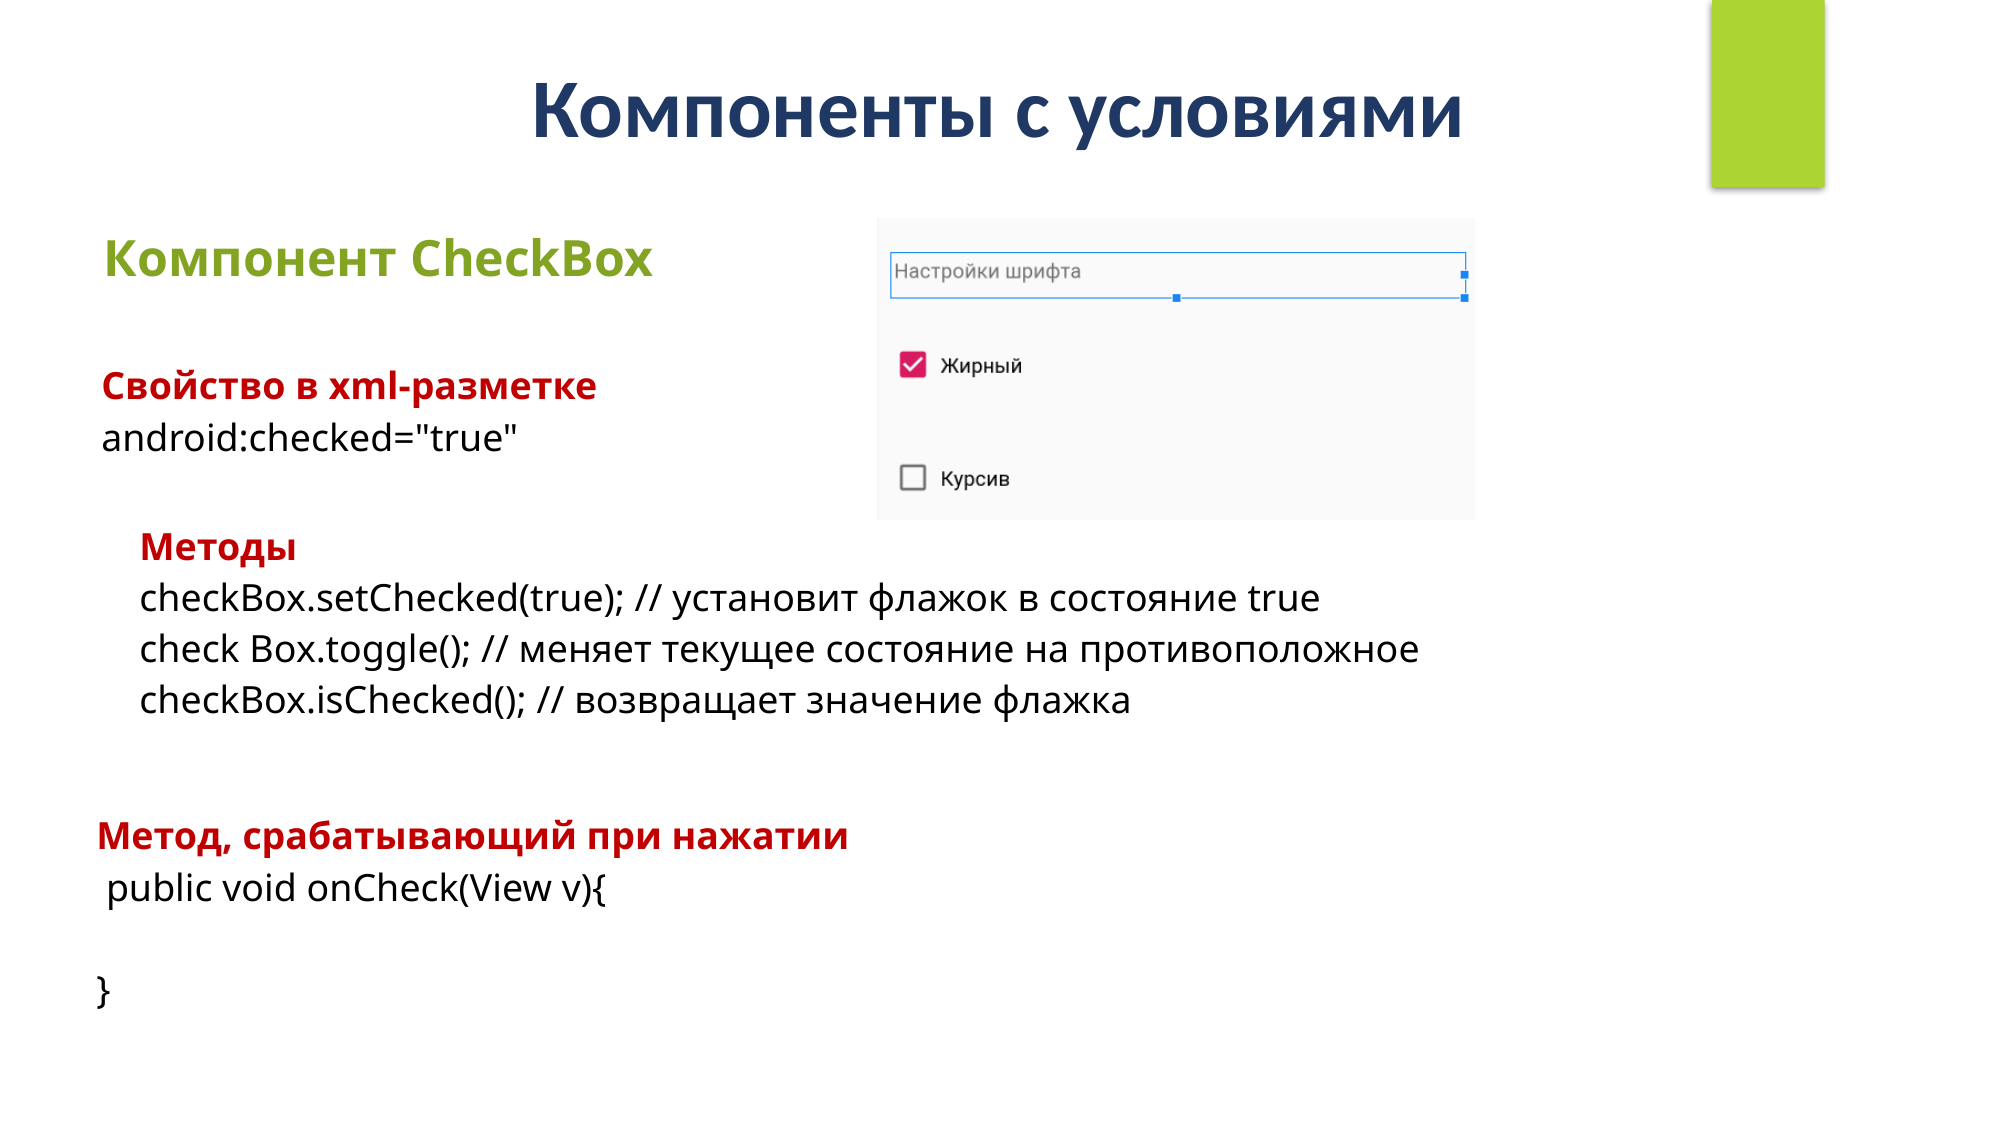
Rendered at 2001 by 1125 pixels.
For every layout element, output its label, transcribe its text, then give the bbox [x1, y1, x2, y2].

text_box Метод, срабатывающий при нажатии public void onCheck(View v){ } [81, 798, 865, 1019]
picture [877, 218, 1476, 521]
text_box Методы checkBox.setChecked(true); // установит флажок в состояние true check Box.toggle(); // меняет текущее состояние на противоположное checkBox.isChecked(); // возвращает значение флажка [124, 508, 1436, 729]
text_box Компоненты с условиями [353, 48, 1647, 174]
text_box Компонент CheckBox [89, 219, 669, 294]
text_box Свойство в xml-разметке android:checked="true" [86, 348, 613, 467]
